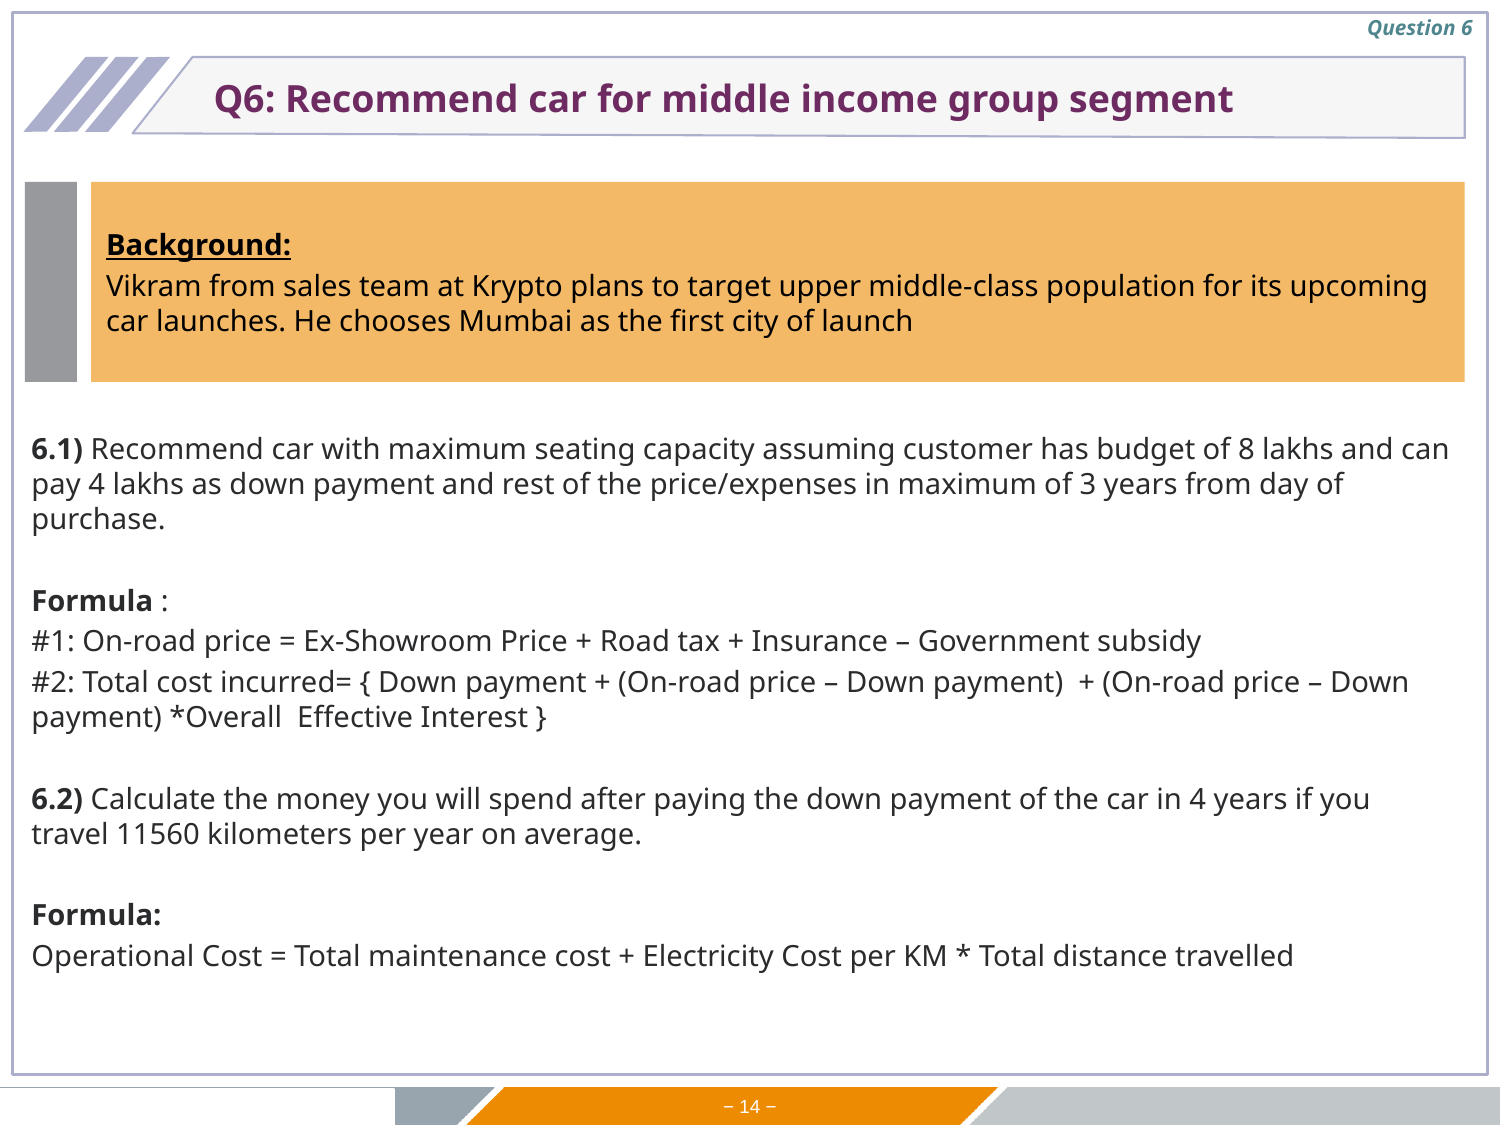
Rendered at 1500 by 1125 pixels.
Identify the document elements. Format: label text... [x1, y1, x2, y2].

text_box Question 6 [1149, 4, 1488, 50]
picture [0, 1087, 1500, 1125]
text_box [24, 181, 1466, 383]
text_box 6.1) Recommend car with maximum seating capacity assuming customer has budget of 8 lakhs and can pay 4 lakhs as down payment and rest of the price/expenses in maximum of 3 years from day of purchase. Formula : #1: On-road price = Ex-Showroom Price + Road tax + Insurance – Government subsidy #2: Total cost incurred= { Down payment + (On-road price – Down payment) + (On-road price – Down payment) *Overall Effective Interest } 6.2) Calculate the money you will spend after paying the down payment of the car in 4 years if you travel 11560 kilometers per year on average. Formula: Operational Cost = Total maintenance cost + Electricity Cost per KM * Total distance travelled [16, 422, 1467, 1021]
text_box [12, 12, 1488, 1075]
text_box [56, 37, 1466, 151]
